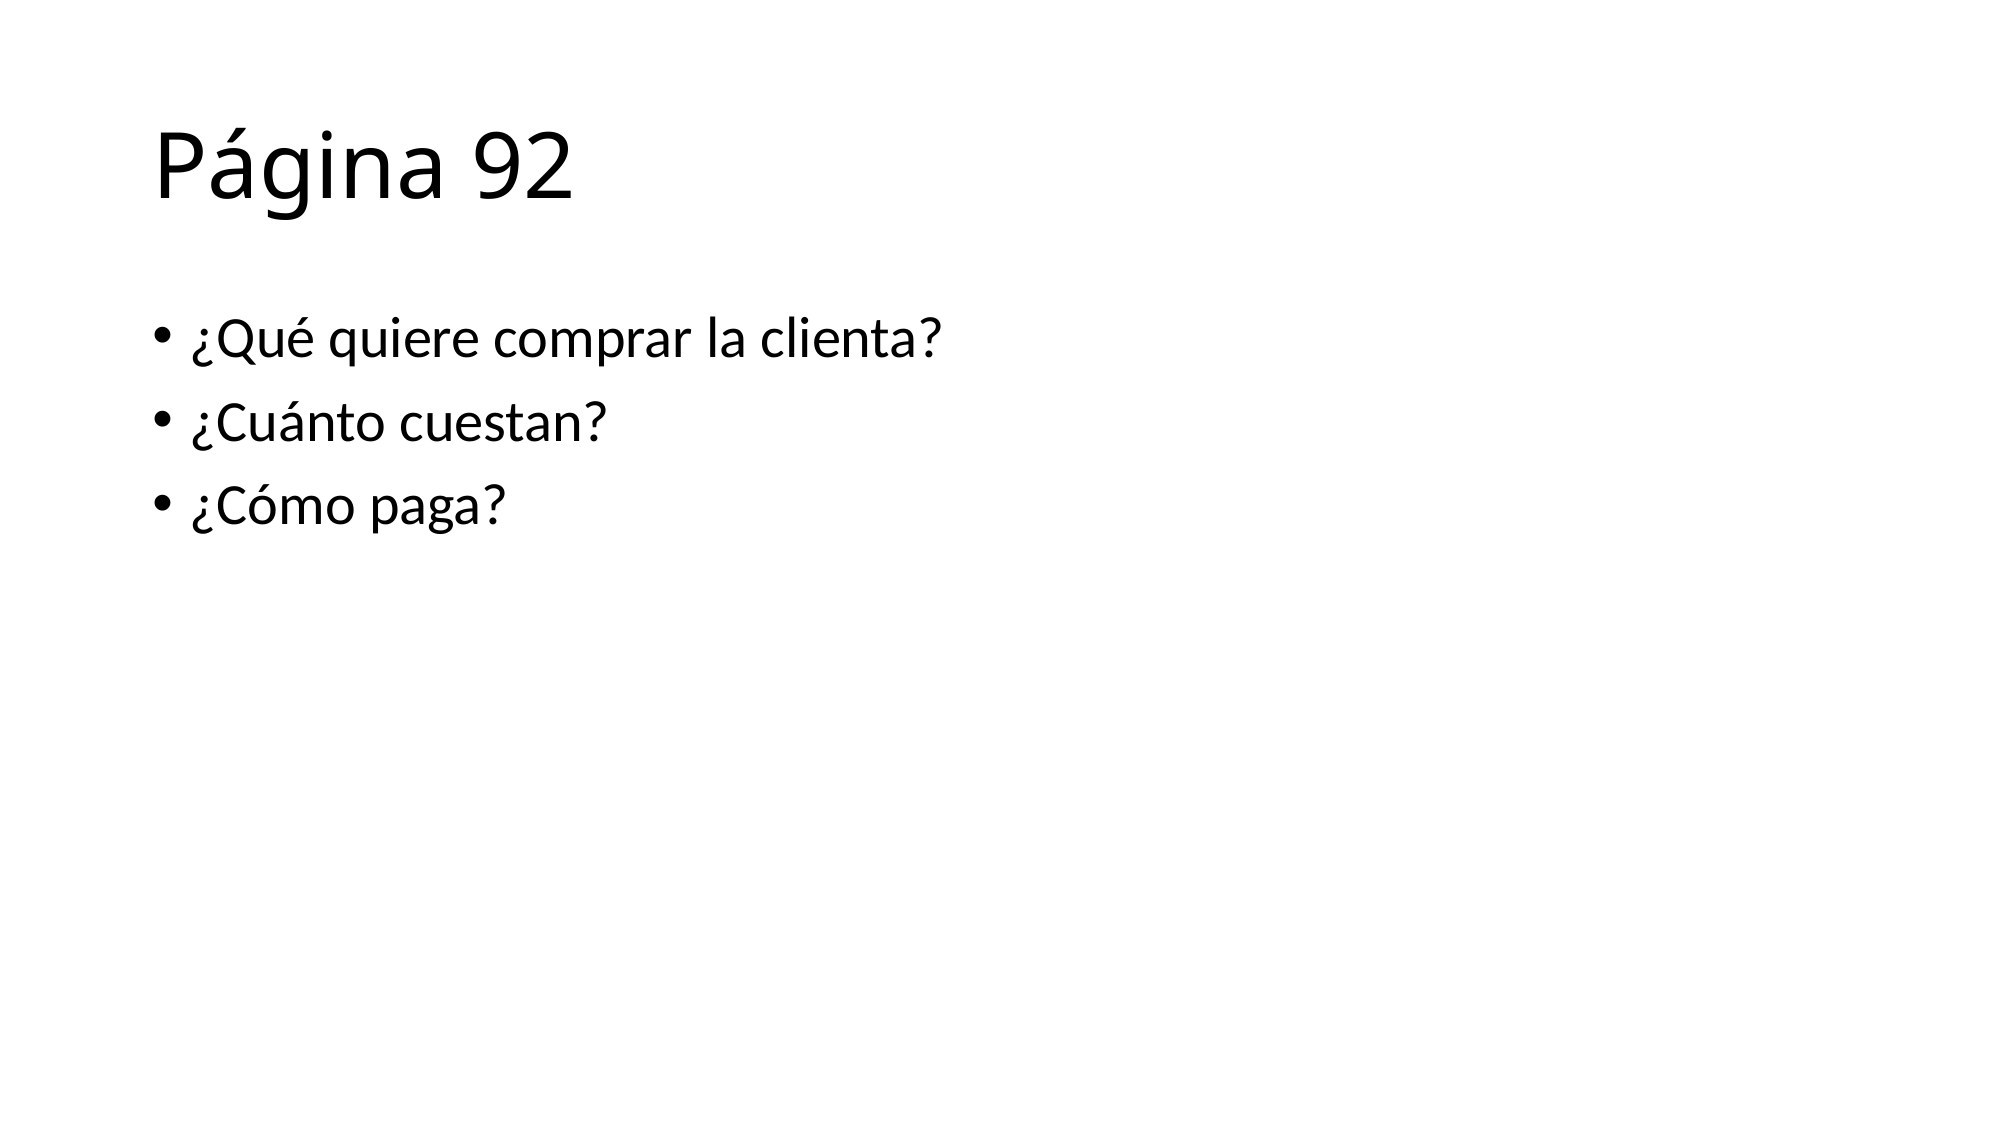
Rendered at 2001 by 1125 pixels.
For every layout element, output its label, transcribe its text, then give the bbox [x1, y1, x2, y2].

list ¿Qué quiere comprar la clienta? ¿Cuánto cuestan? ¿Cómo paga? [137, 299, 1863, 1014]
title Página 92 [137, 59, 1863, 278]
